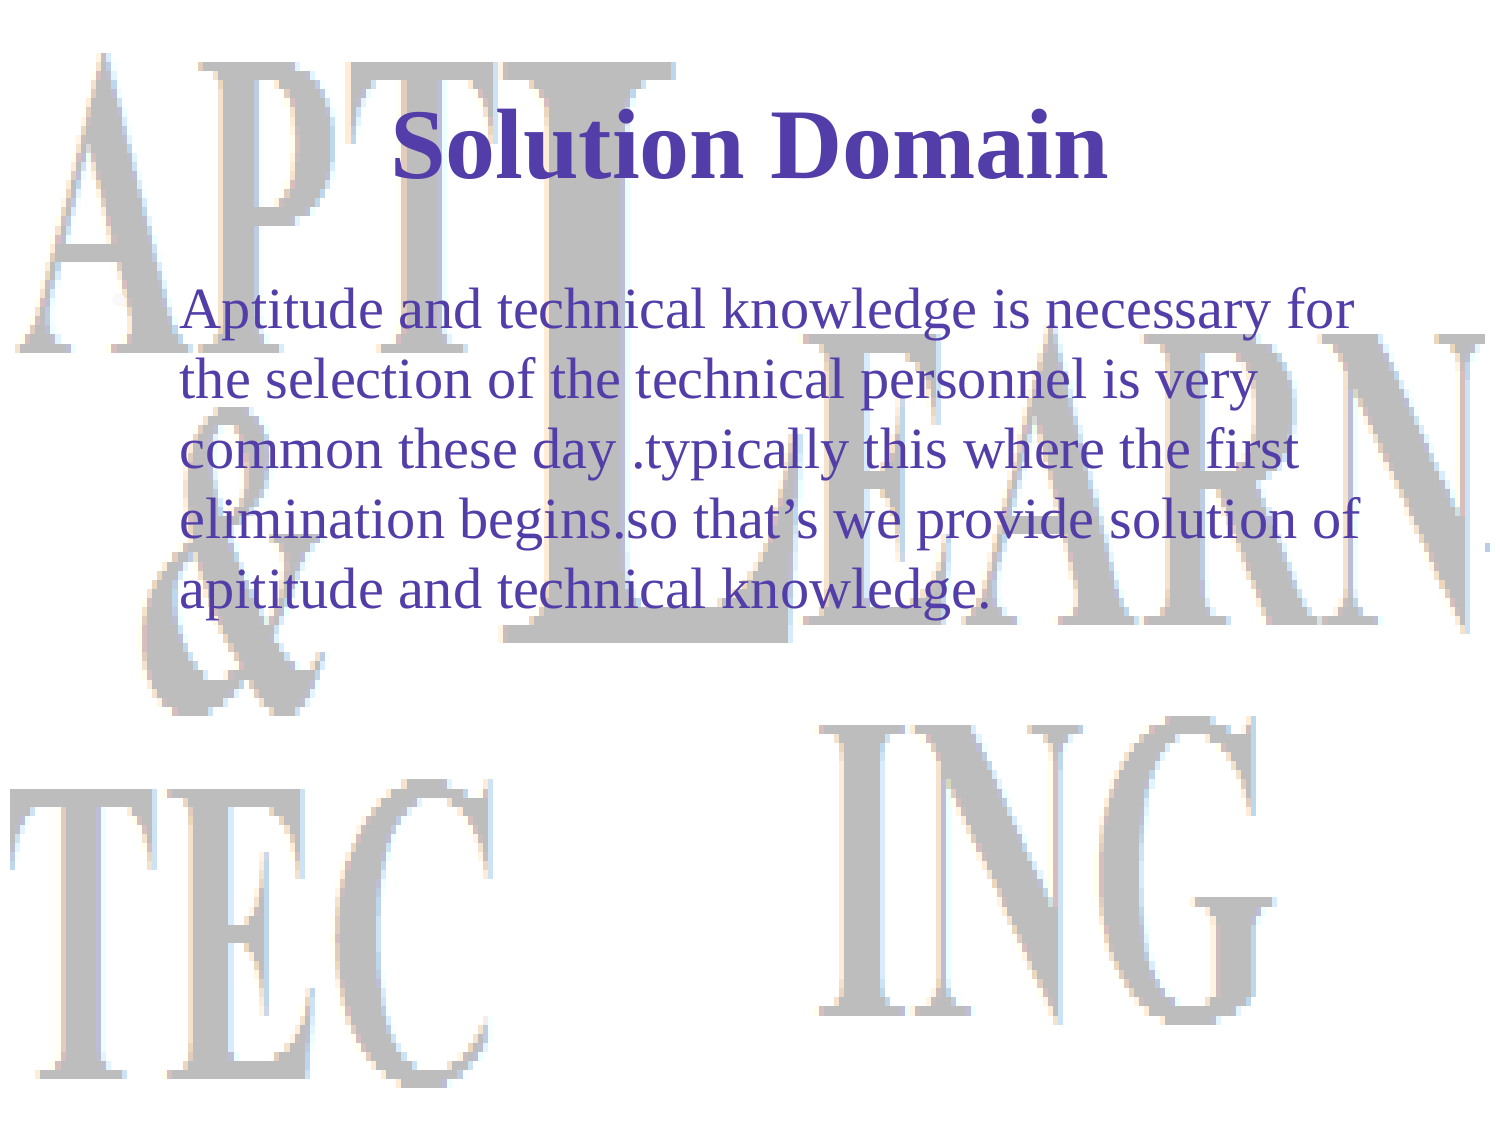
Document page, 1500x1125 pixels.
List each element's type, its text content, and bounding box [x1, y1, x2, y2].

list Aptitude and technical knowledge is necessary for the selection of the technical personnel is very common these day .typically this where the first elimination begins.so that’s we provide solution of apititude and technical knowledge. [75, 262, 1425, 915]
title Solution Domain [75, 45, 1425, 233]
